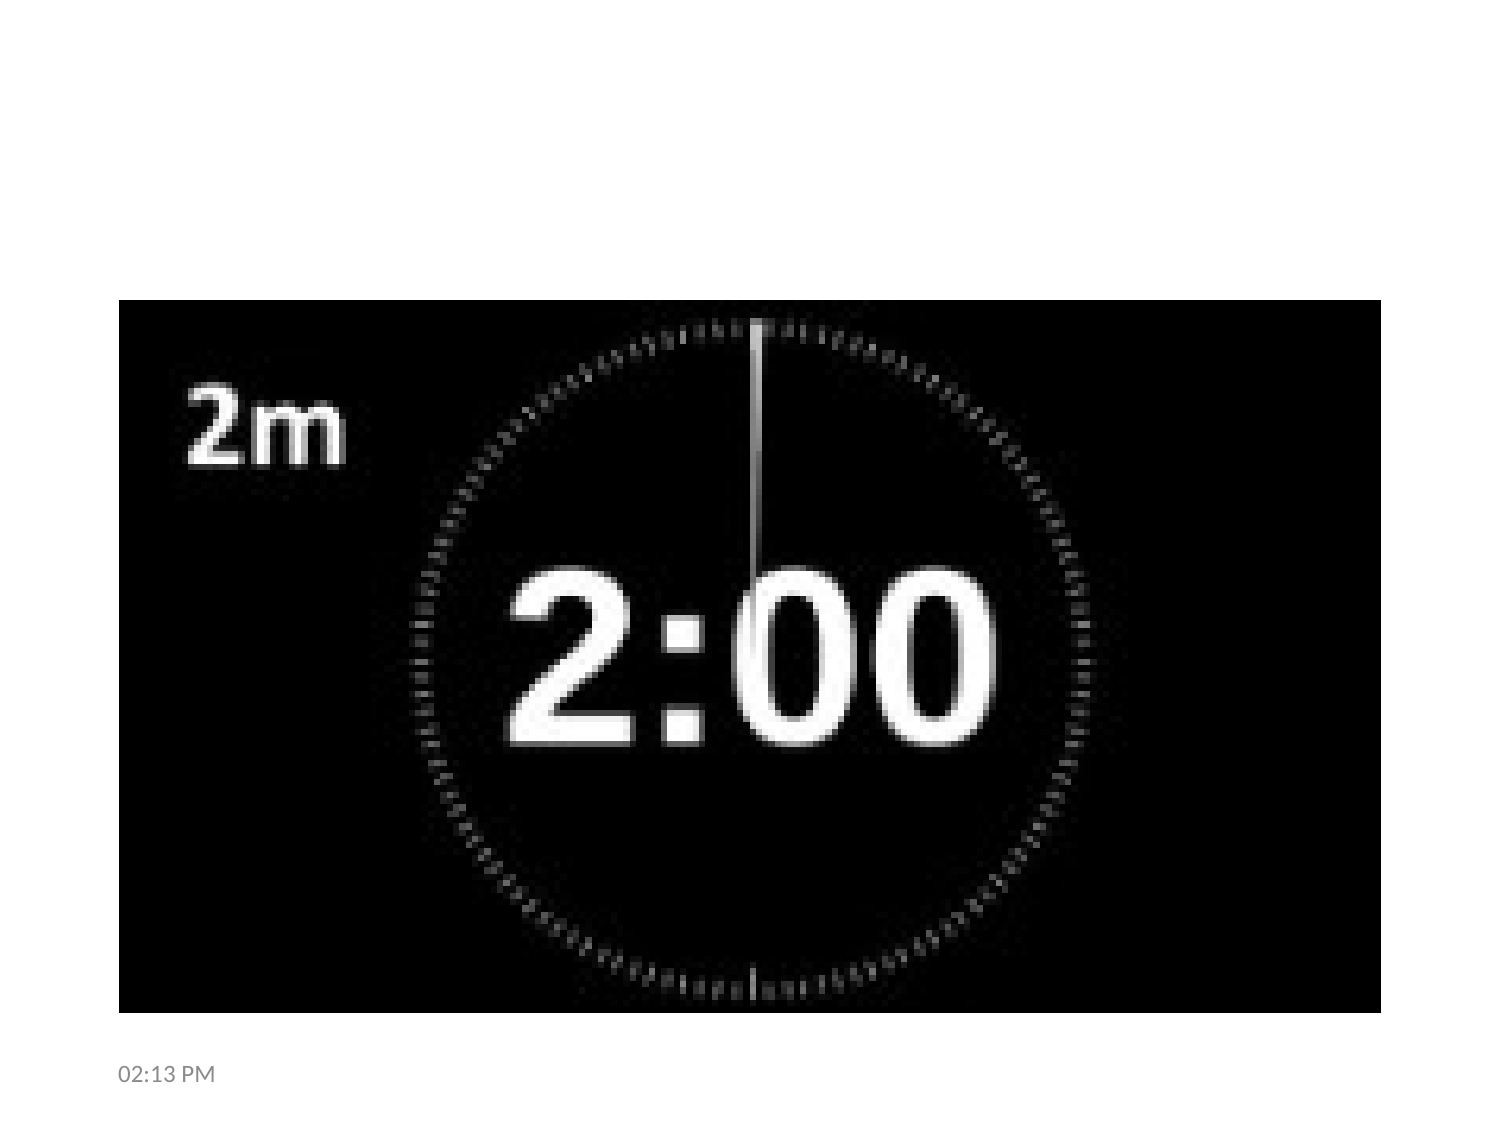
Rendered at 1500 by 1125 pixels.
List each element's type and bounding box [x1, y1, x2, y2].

slide_number [103, 1042, 441, 1103]
list [118, 299, 1382, 1014]
